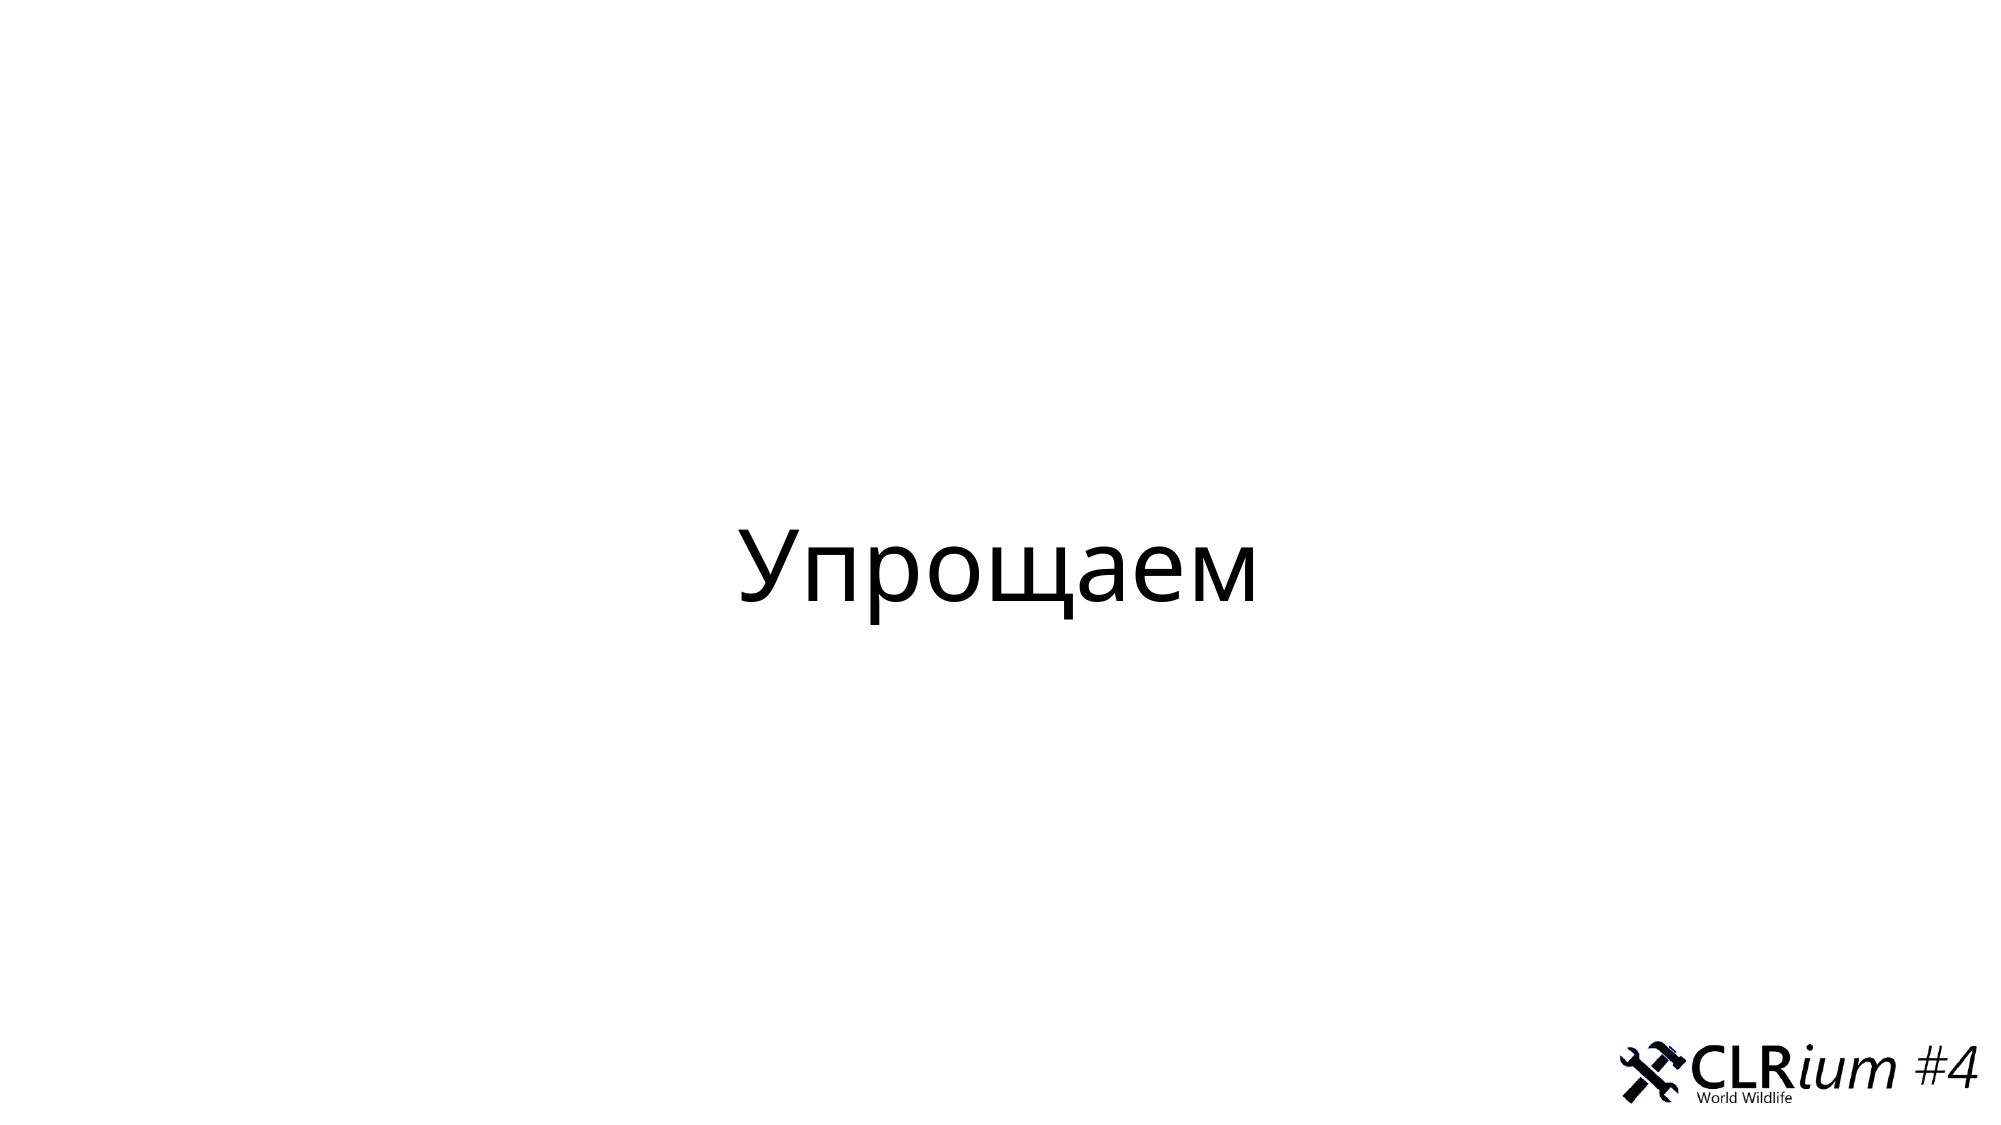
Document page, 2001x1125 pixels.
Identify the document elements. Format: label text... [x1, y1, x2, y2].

picture [1616, 1033, 1985, 1111]
text_box Упрощаем [0, 494, 2000, 629]
